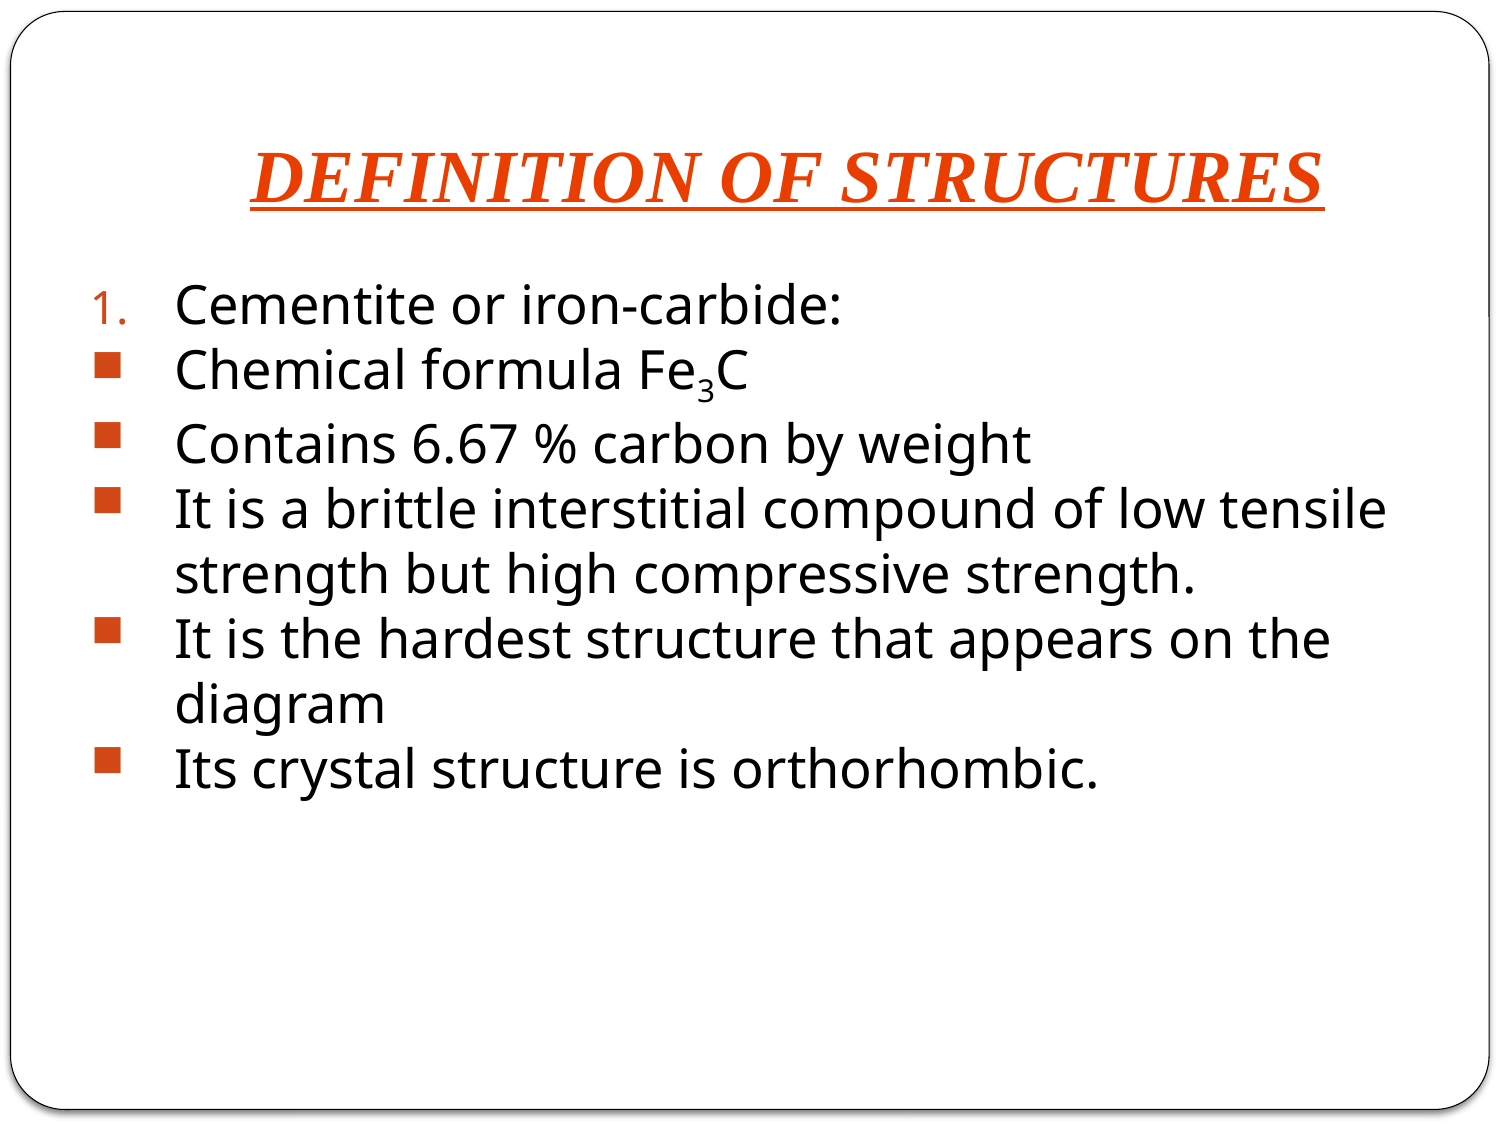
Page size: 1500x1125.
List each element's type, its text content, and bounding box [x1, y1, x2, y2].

title DEFINITION OF STRUCTURES [150, 45, 1425, 233]
list Cementite or iron-carbide: Chemical formula Fe3C Contains 6.67 % carbon by weight It is a brittle interstitial compound of low tensile strength but high compressive strength. It is the hardest structure that appears on the diagram Its crystal structure is orthorhombic. [75, 262, 1425, 1067]
